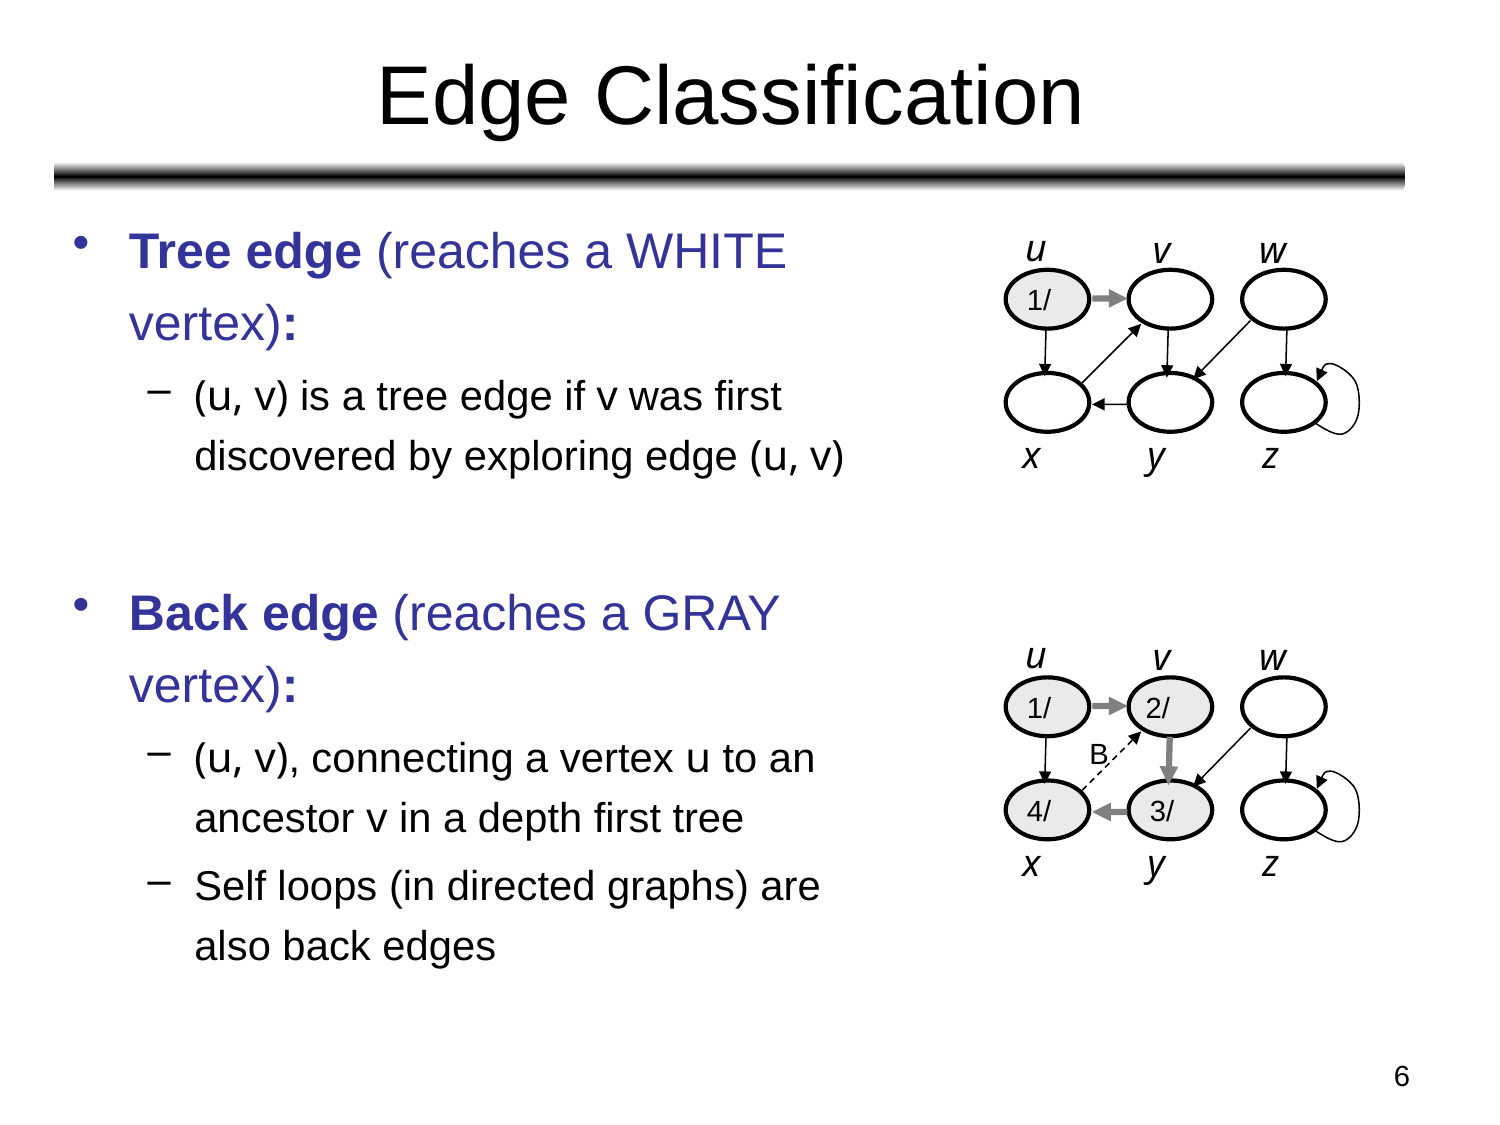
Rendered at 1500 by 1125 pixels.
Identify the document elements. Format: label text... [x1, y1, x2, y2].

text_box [1005, 623, 1361, 892]
title Edge Classification [55, 16, 1407, 166]
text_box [1005, 216, 1361, 485]
slide_number 6 [1074, 1049, 1426, 1103]
list Tree edge (reaches a WHITE vertex): (u, v) is a tree edge if v was first discovered by exploring edge (u, v) Back edge (reaches a GRAY vertex): (u, v), connecting a vertex u to an ancestor v in a depth first tree Self loops (in directed graphs) are also back edges [57, 198, 886, 1079]
